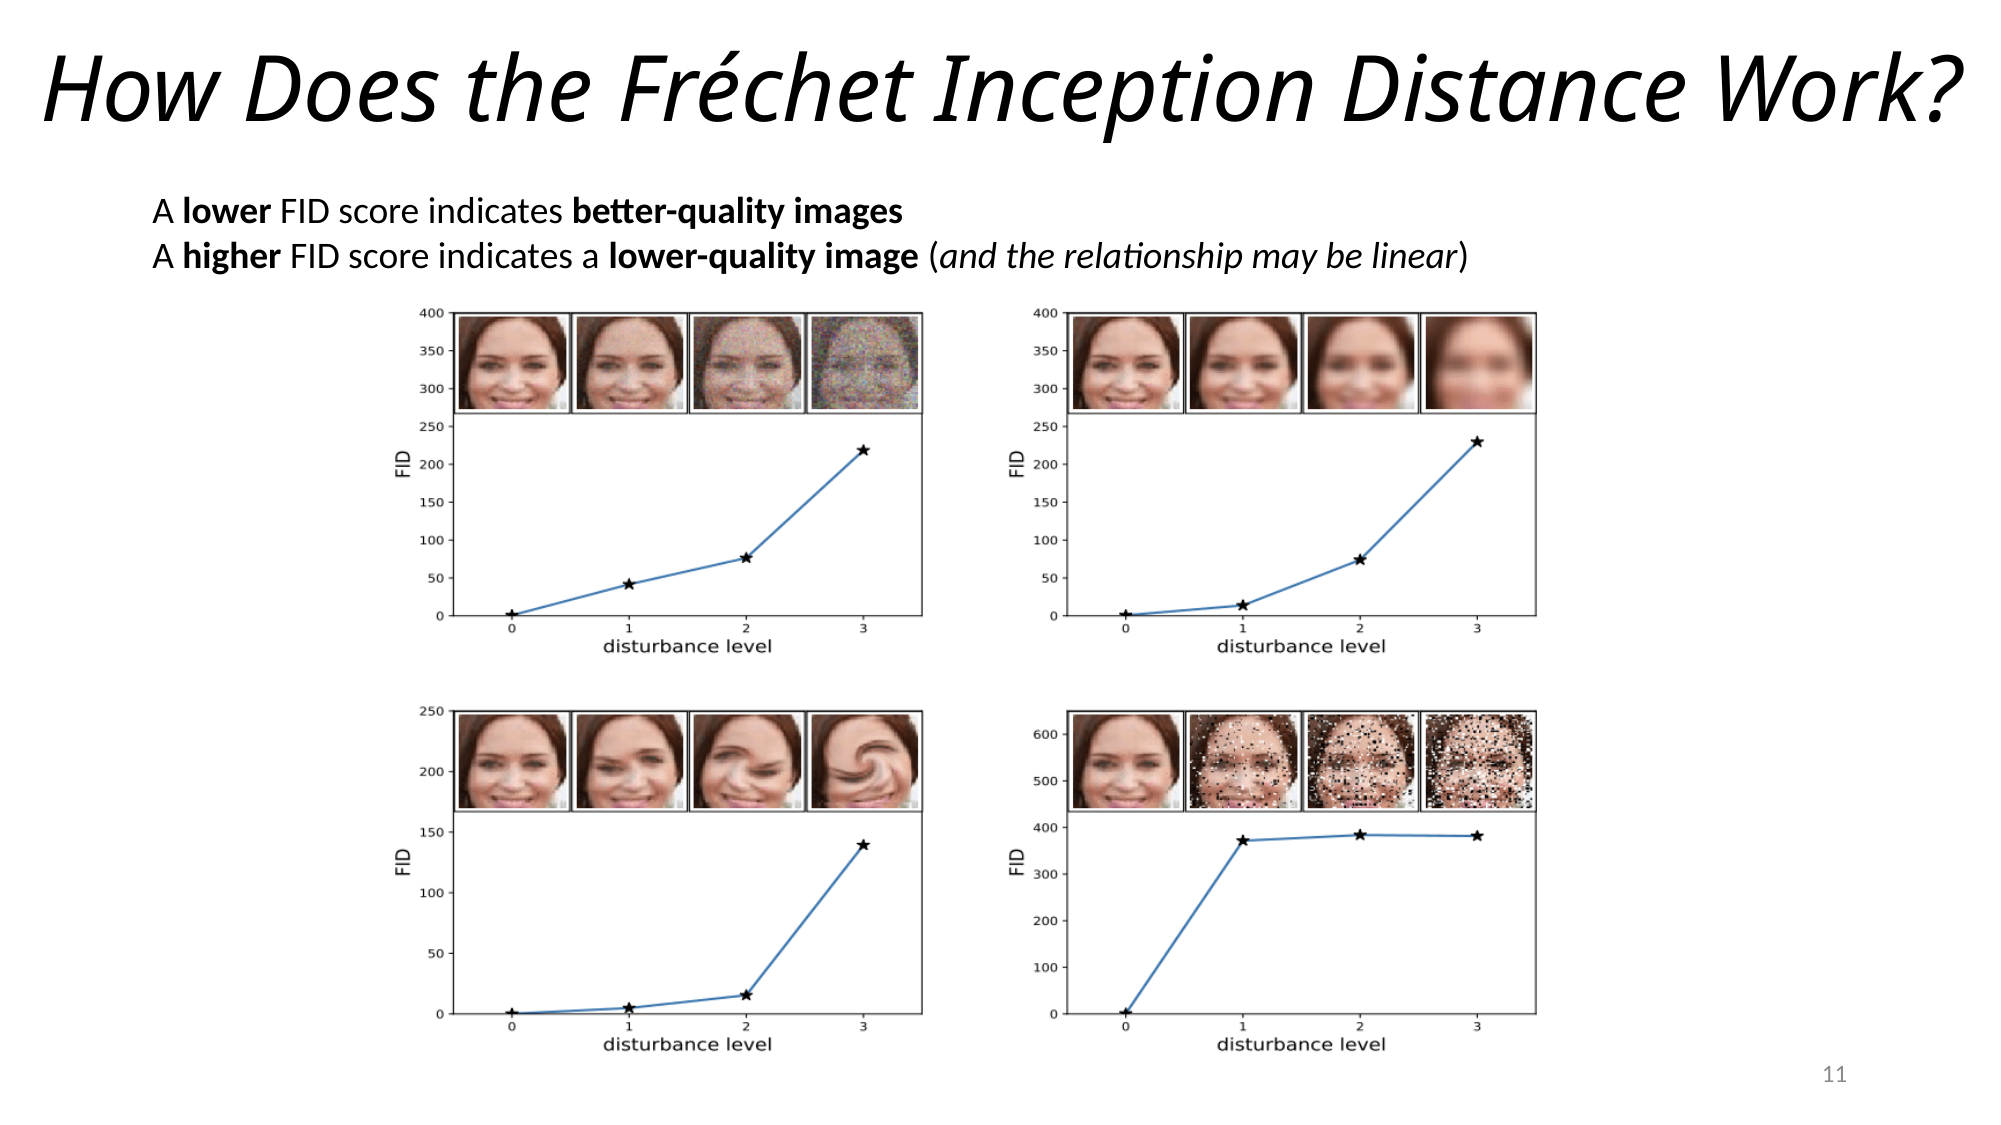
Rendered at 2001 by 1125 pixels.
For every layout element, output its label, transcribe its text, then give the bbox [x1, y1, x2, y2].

picture [364, 296, 1574, 1072]
slide_number 11 [1412, 1042, 1863, 1103]
title How Does the Fréchet Inception Distance Work? [25, 5, 2000, 179]
text_box A lower FID score indicates better-quality images A higher FID score indicates a lower-quality image (and the relationship may be linear) [137, 178, 1571, 283]
